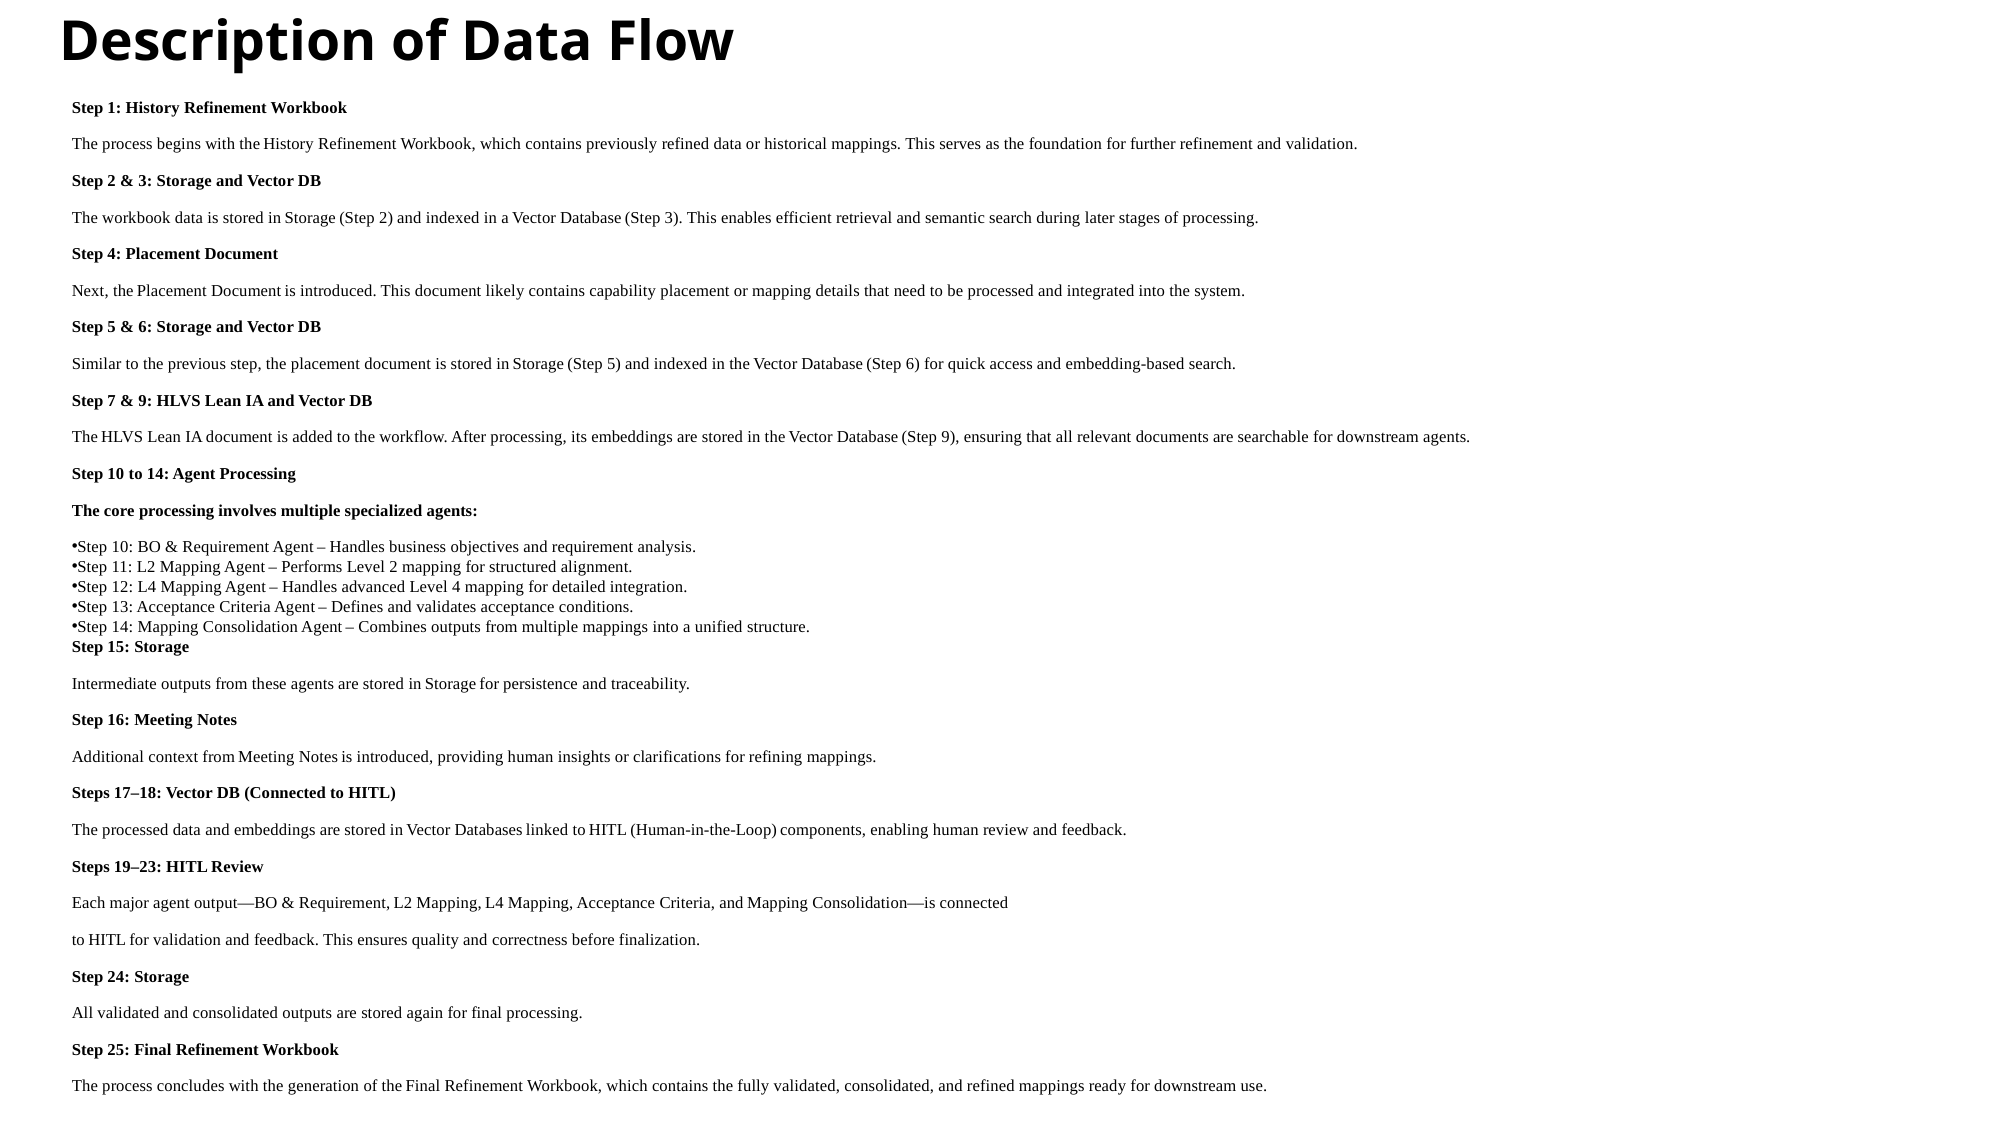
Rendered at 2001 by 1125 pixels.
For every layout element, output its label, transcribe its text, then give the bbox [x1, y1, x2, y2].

text_box Step 1: History Refinement Workbook The process begins with the History Refinement Workbook, which contains previously refined data or historical mappings. This serves as the foundation for further refinement and validation. Step 2 & 3: Storage and Vector DB The workbook data is stored in Storage (Step 2) and indexed in a Vector Database (Step 3). This enables efficient retrieval and semantic search during later stages of processing. Step 4: Placement Document Next, the Placement Document is introduced. This document likely contains capability placement or mapping details that need to be processed and integrated into the system. Step 5 & 6: Storage and Vector DB Similar to the previous step, the placement document is stored in Storage (Step 5) and indexed in the Vector Database (Step 6) for quick access and embedding-based search. Step 7 & 9: HLVS Lean IA and Vector DB The HLVS Lean IA document is added to the workflow. After processing, its embeddings are stored in the Vector Database (Step 9), ensuring that all relevant documents are searchable for downstream agents. Step 10 to 14: Agent Processing The core processing involves multiple specialized agents: Step 10: BO & Requirement Agent – Handles business objectives and requirement analysis. Step 11: L2 Mapping Agent – Performs Level 2 mapping for structured alignment. Step 12: L4 Mapping Agent – Handles advanced Level 4 mapping for detailed integration. Step 13: Acceptance Criteria Agent – Defines and validates acceptance conditions. Step 14: Mapping Consolidation Agent – Combines outputs from multiple mappings into a unified structure. Step 15: Storage Intermediate outputs from these agents are stored in Storage for persistence and traceability. Step 16: Meeting Notes Additional context from Meeting Notes is introduced, providing human insights or clarifications for refining mappings. Steps 17–18: Vector DB (Connected to HITL) The processed data and embeddings are stored in Vector Databases linked to HITL (Human-in-the-Loop) components, enabling human review and feedback. Steps 19–23: HITL Review Each major agent output—BO & Requirement, L2 Mapping, L4 Mapping, Acceptance Criteria, and Mapping Consolidation—is connected to HITL for validation and feedback. This ensures quality and correctness before finalization. Step 24: Storage All validated and consolidated outputs are stored again for final processing. Step 25: Final Refinement Workbook The process concludes with the generation of the Final Refinement Workbook, which contains the fully validated, consolidated, and refined mappings ready for downstream use. [57, 89, 1981, 1103]
